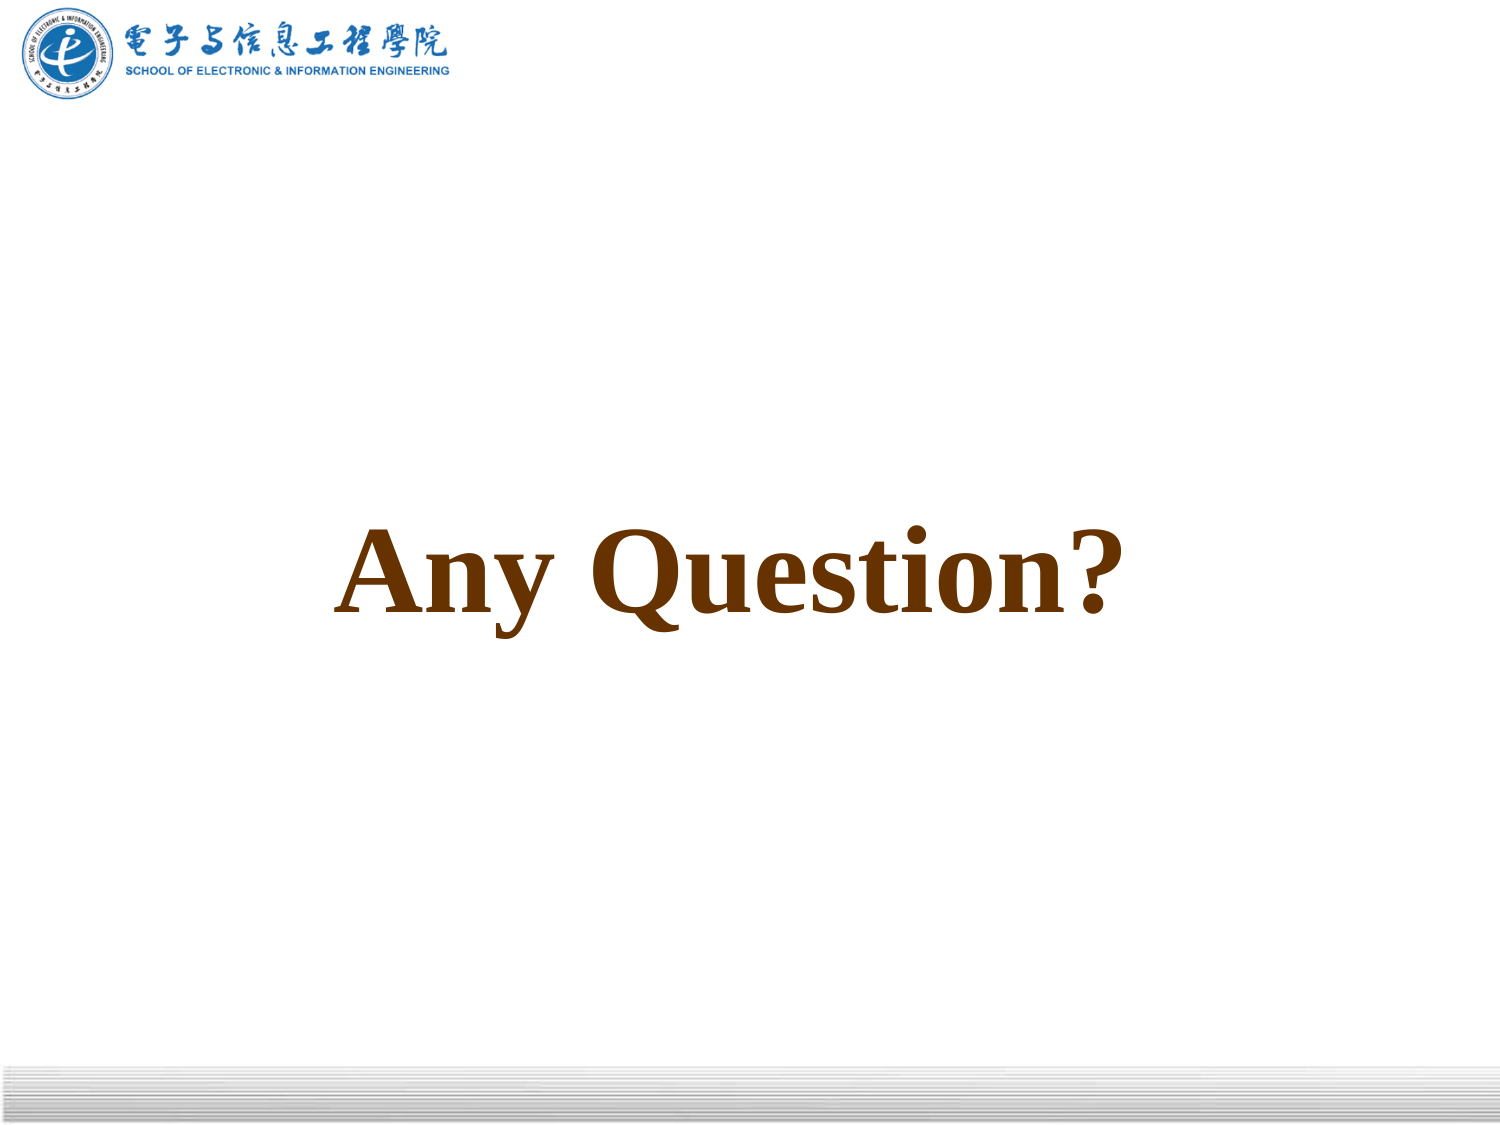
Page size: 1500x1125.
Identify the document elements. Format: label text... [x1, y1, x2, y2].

title Any Question? [300, 402, 1163, 722]
picture [0, 4, 892, 102]
picture [0, 149, 1500, 1125]
